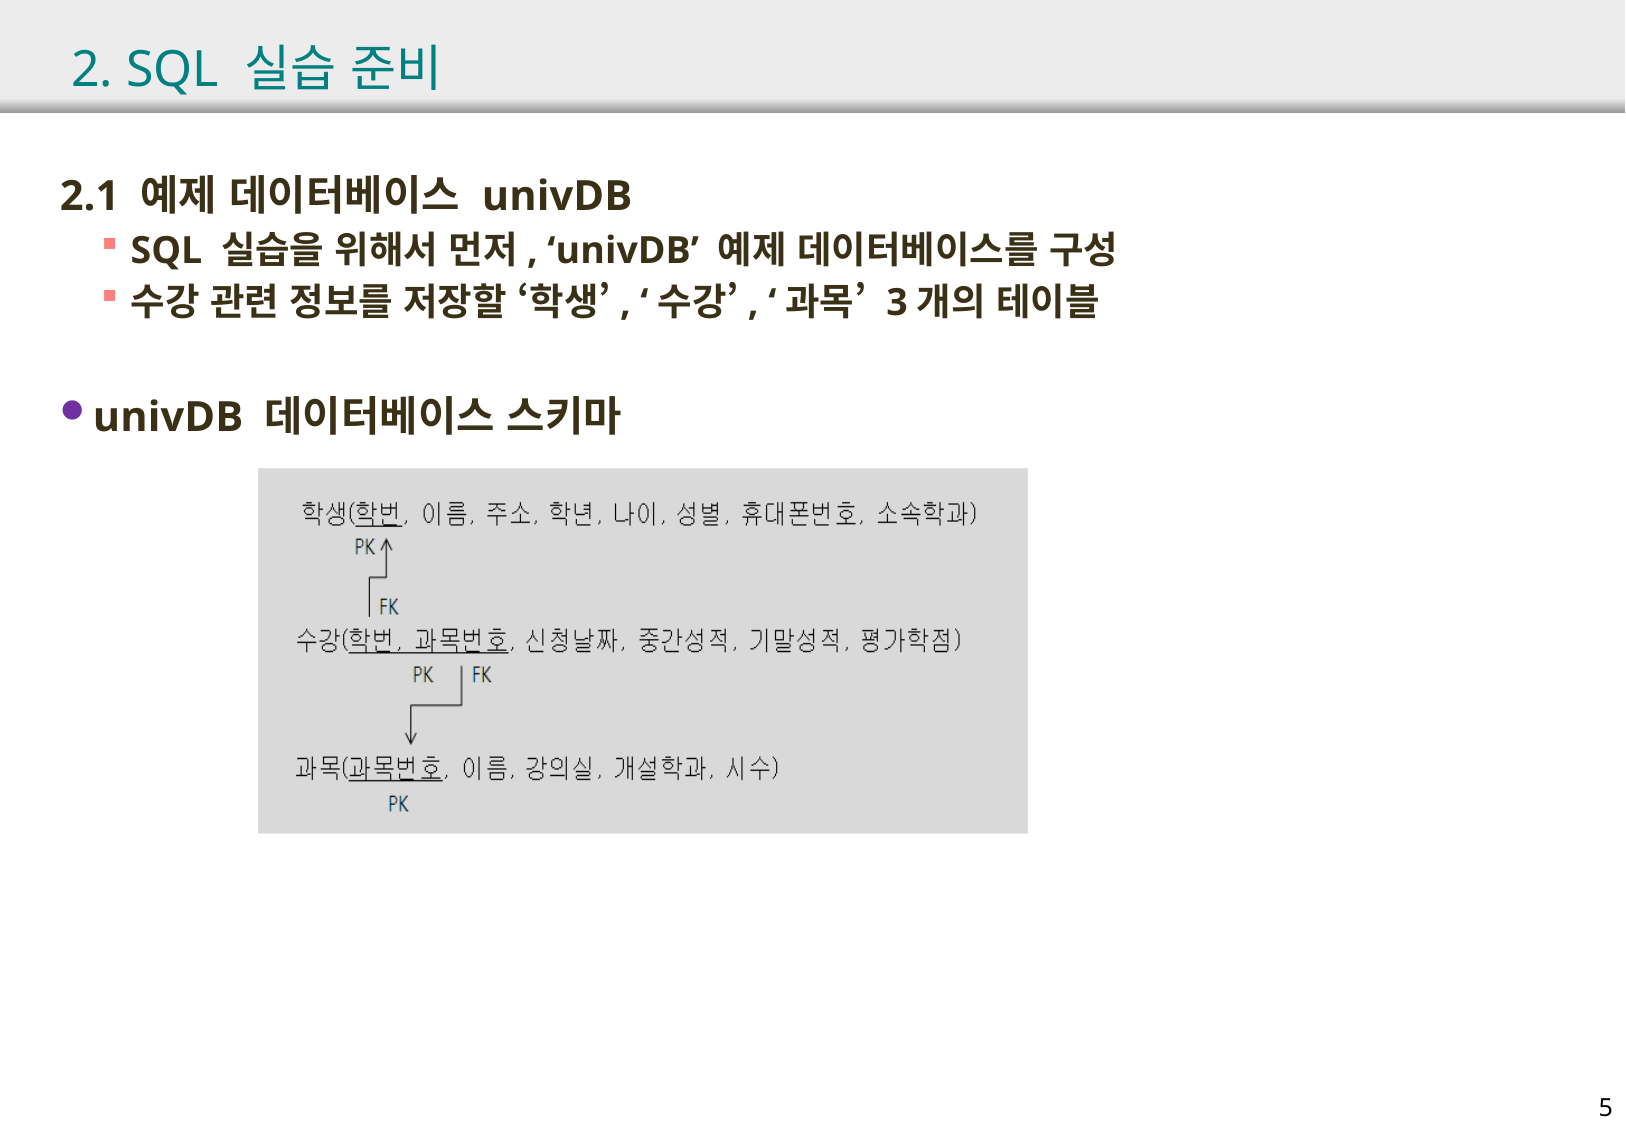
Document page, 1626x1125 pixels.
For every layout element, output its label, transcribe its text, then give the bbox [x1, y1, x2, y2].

title 2. SQL 실습 준비 [56, 75, 1545, 115]
text_box [0, 0, 1625, 75]
picture [257, 467, 1030, 835]
list 2.1 예제 데이터베이스 univDB SQL 실습을 위해서 먼저, ‘univDB’ 예제 데이터베이스를 구성 수강 관련 정보를 저장할 ‘학생’, ‘수강’, ‘과목’ 3개의 테이블 univDB 데이터베이스 스키마 [44, 160, 1593, 1095]
